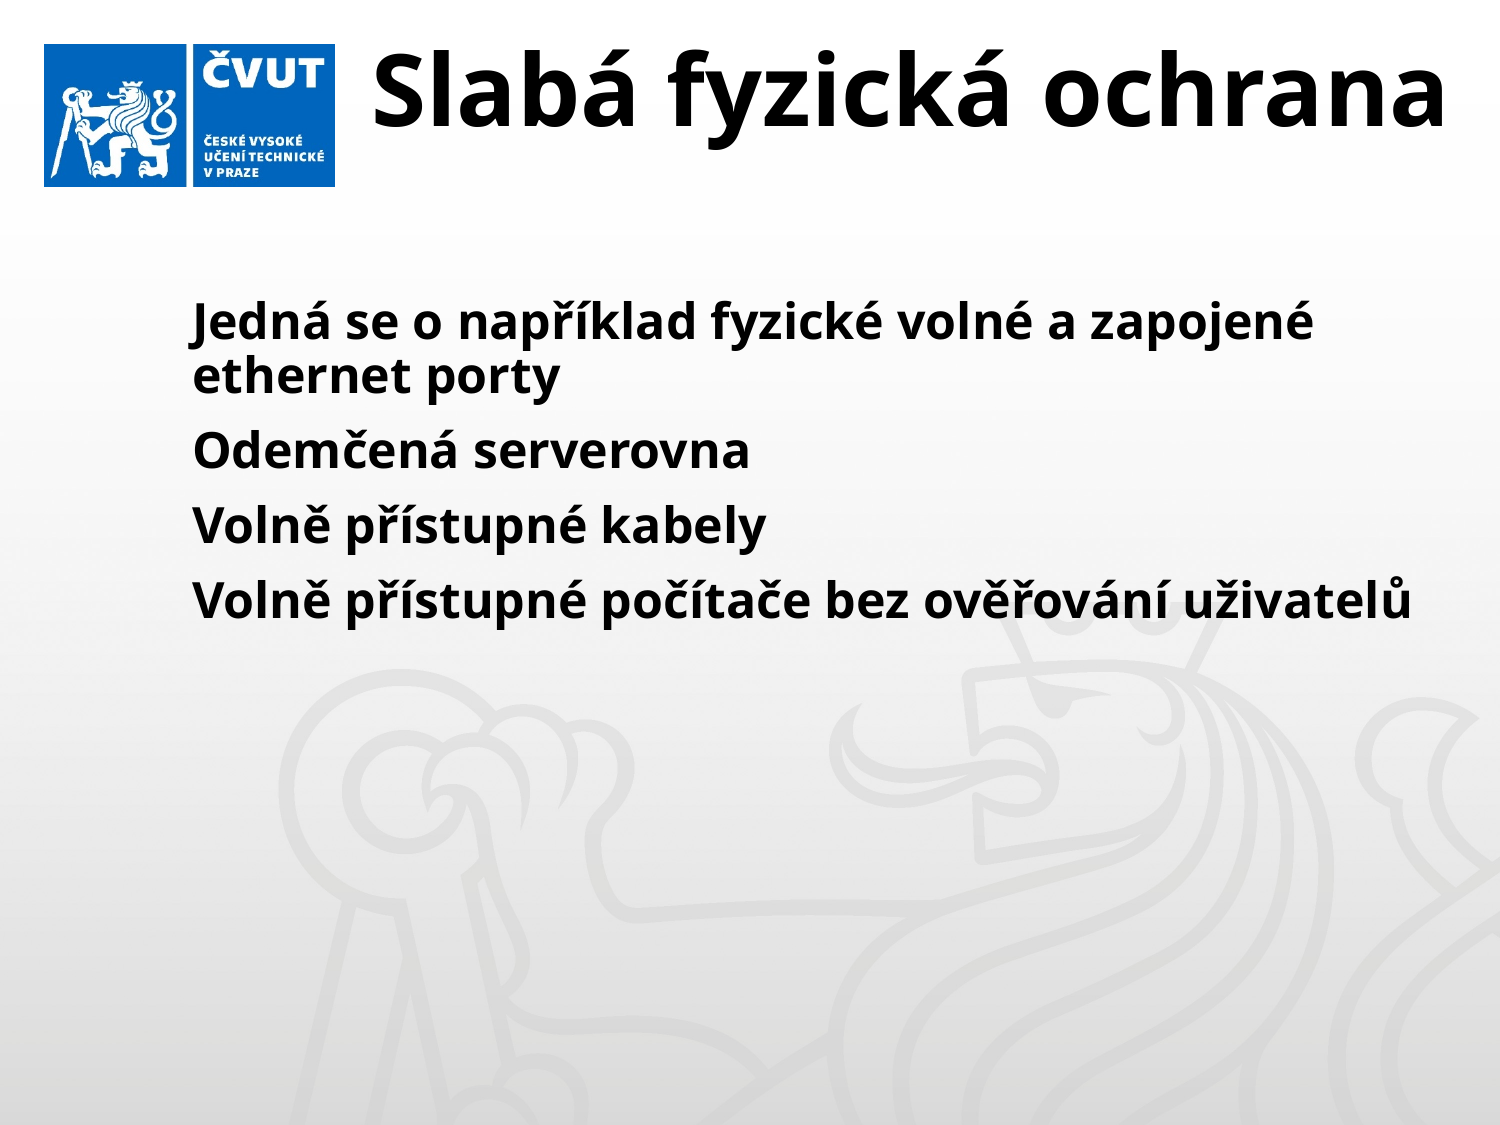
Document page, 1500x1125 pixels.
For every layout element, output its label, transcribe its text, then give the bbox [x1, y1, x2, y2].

subtitle Jedná se o například fyzické volné a zapojené ethernet porty Odemčená serverovna Volně přístupné kabely Volně přístupné počítače bez ověřování uživatelů [177, 289, 1447, 856]
title Slabá fyzická ochrana [356, 32, 1500, 270]
picture [0, 0, 1500, 1125]
